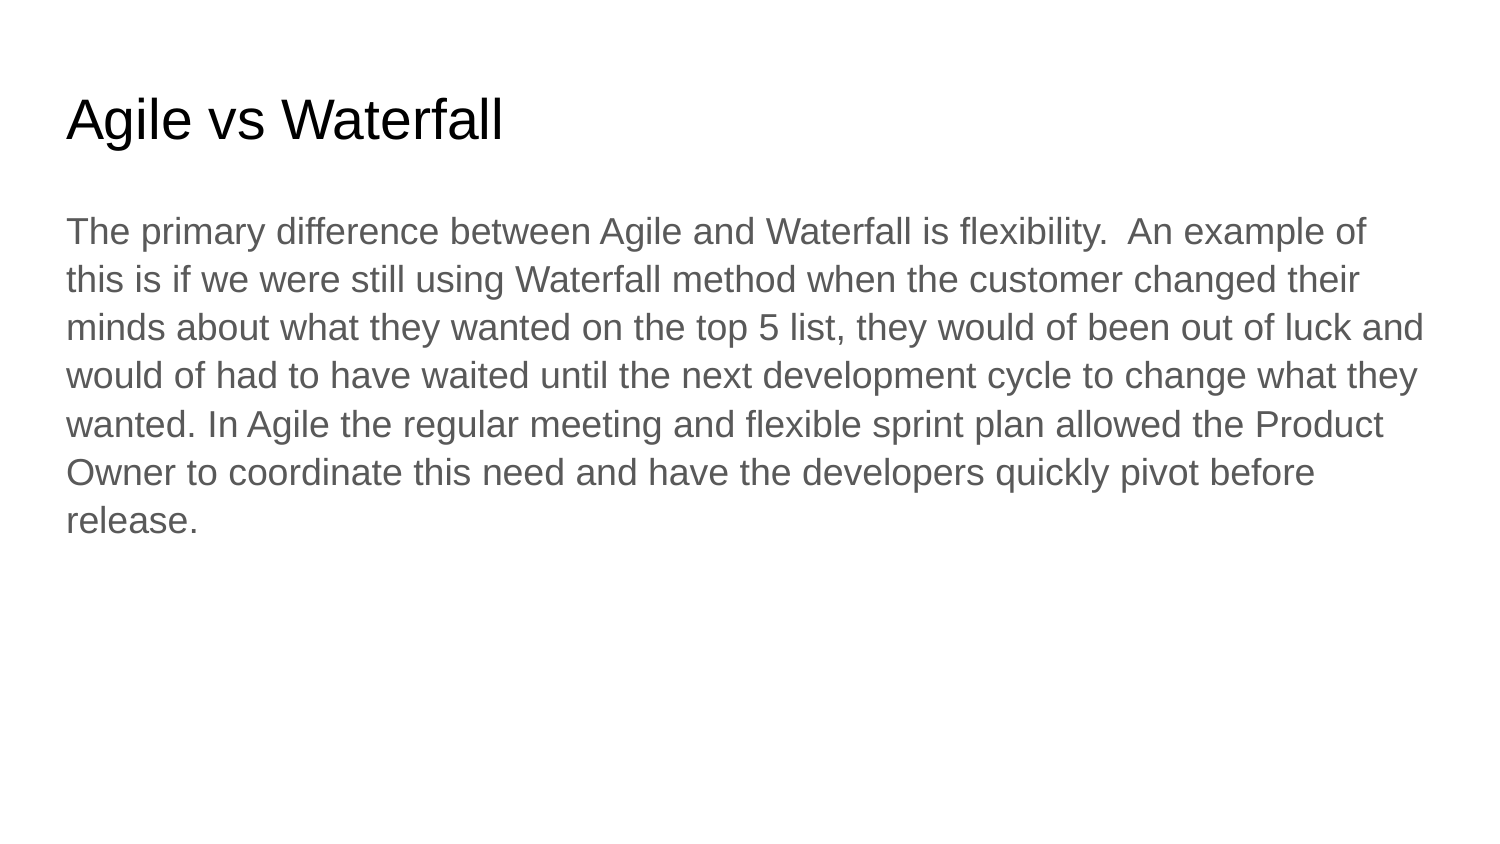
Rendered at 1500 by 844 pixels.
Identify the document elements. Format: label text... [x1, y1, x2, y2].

list The primary difference between Agile and Waterfall is flexibility. An example of this is if we were still using Waterfall method when the customer changed their minds about what they wanted on the top 5 list, they would of been out of luck and would of had to have waited until the next development cycle to change what they wanted. In Agile the regular meeting and flexible sprint plan allowed the Product Owner to coordinate this need and have the developers quickly pivot before release. [51, 189, 1449, 750]
title Agile vs Waterfall [51, 72, 1449, 167]
